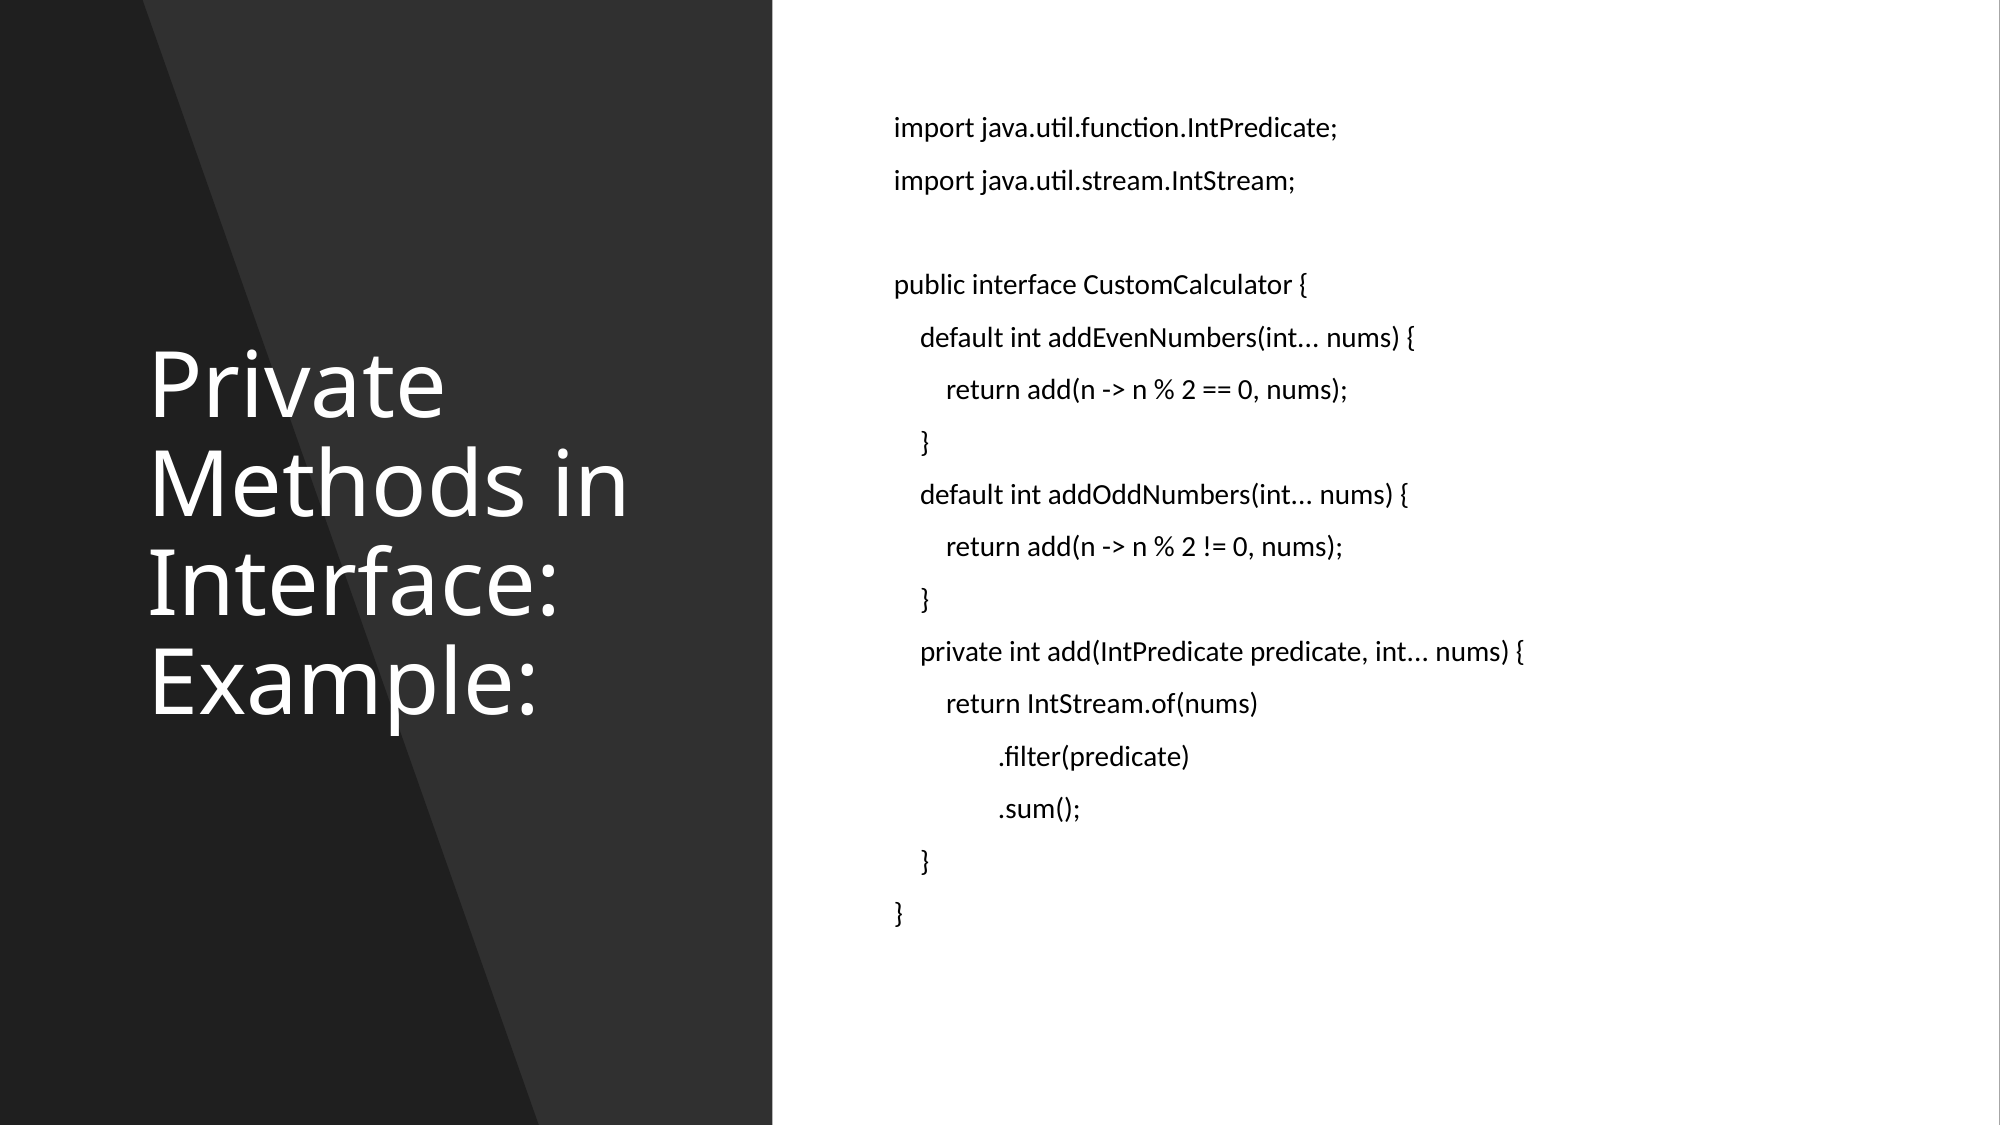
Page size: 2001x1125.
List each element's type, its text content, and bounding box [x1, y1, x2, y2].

text_box [0, 0, 540, 1125]
list import java.util.function.IntPredicate; import java.util.stream.IntStream; public interface CustomCalculator { default int addEvenNumbers(int... nums) { return add(n -> n % 2 == 0, nums); } default int addOddNumbers(int... nums) { return add(n -> n % 2 != 0, nums); } private int add(IntPredicate predicate, int... nums) { return IntStream.of(nums) .filter(predicate) .sum(); } } [878, 105, 1868, 967]
title Private Methods in Interface: Example: [131, 105, 671, 967]
text_box [773, 0, 2000, 1125]
text_box [145, 0, 773, 1125]
